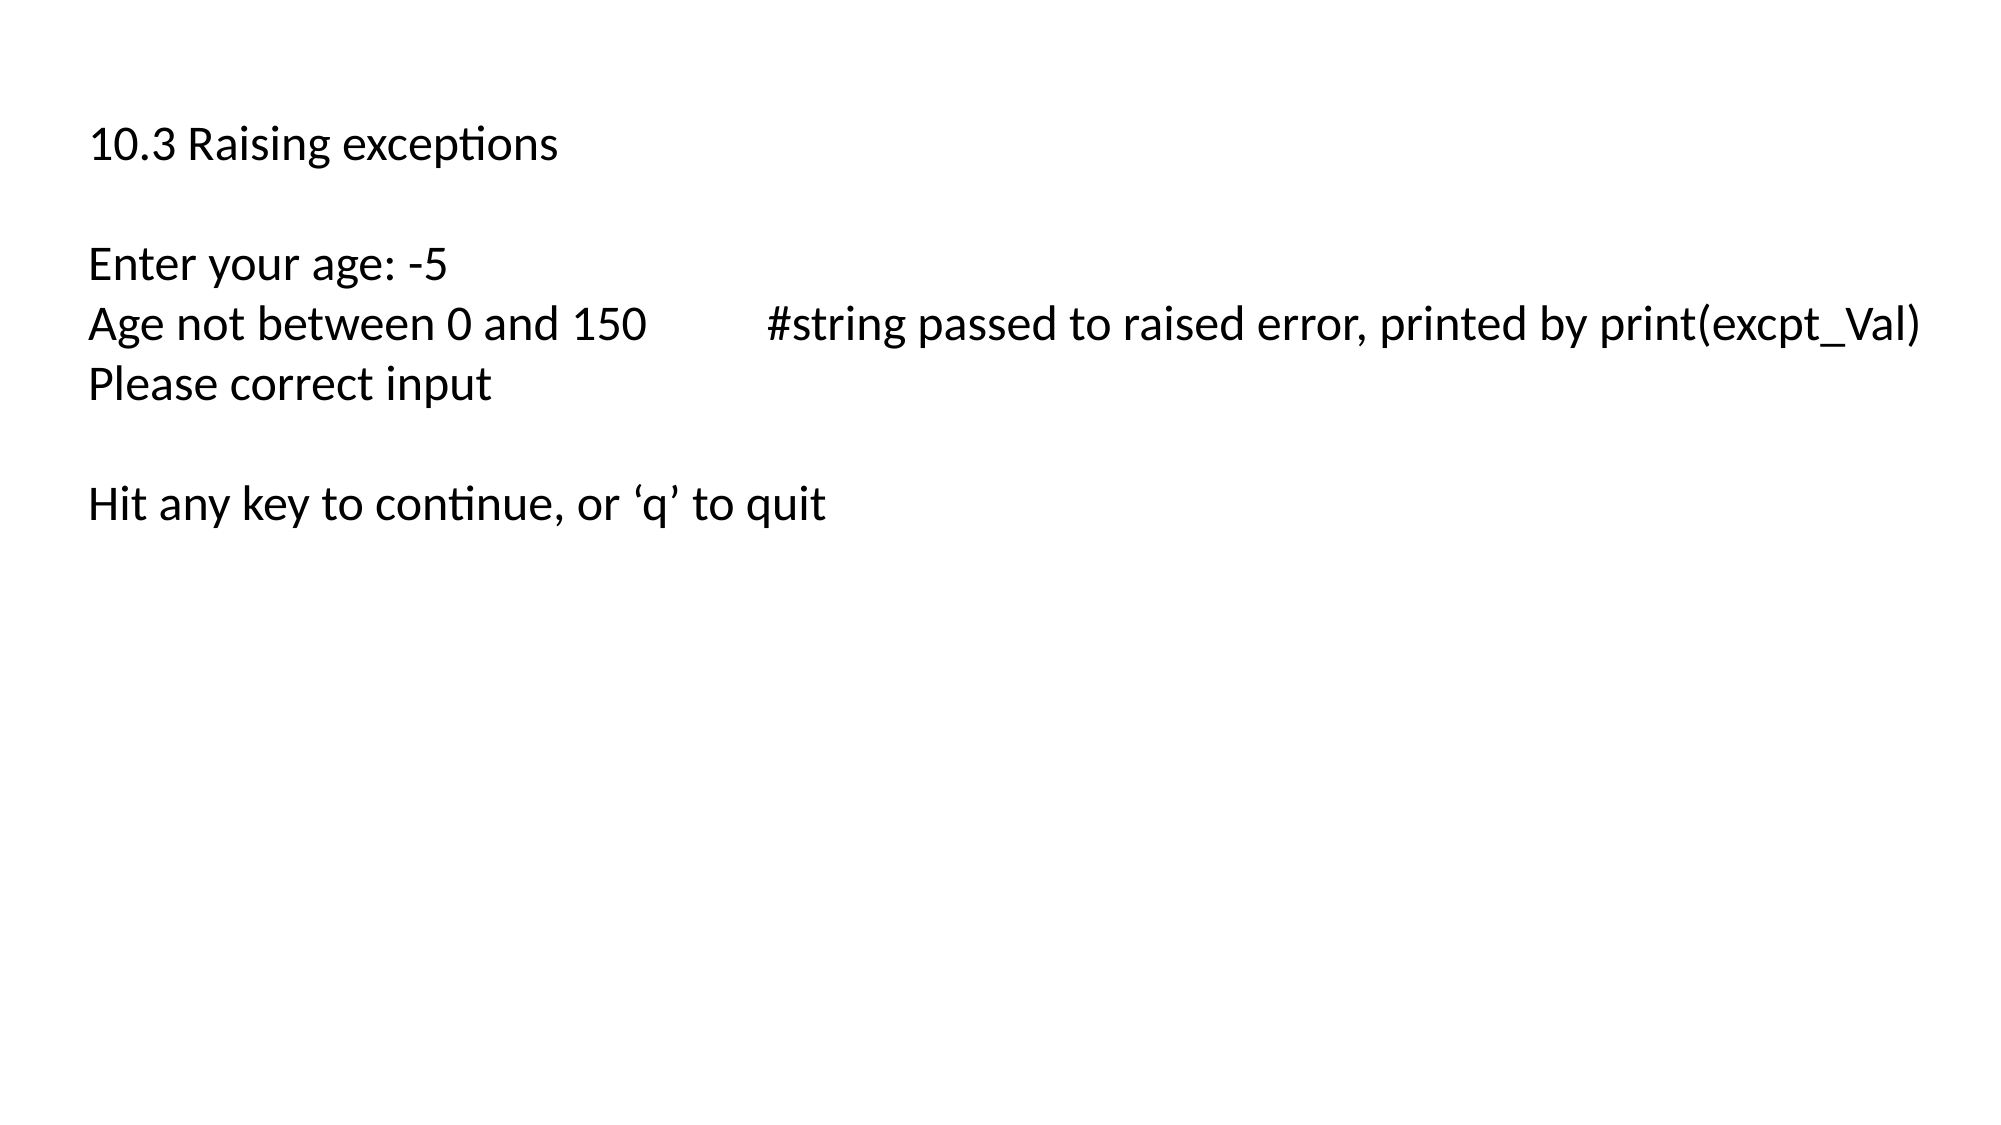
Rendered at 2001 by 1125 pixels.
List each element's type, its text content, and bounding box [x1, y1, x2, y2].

text_box 10.3 Raising exceptions Enter your age: -5 Age not between 0 and 150 #string passed to raised error, printed by print(excpt_Val) Please correct input Hit any key to continue, or ‘q’ to quit [73, 103, 1944, 538]
